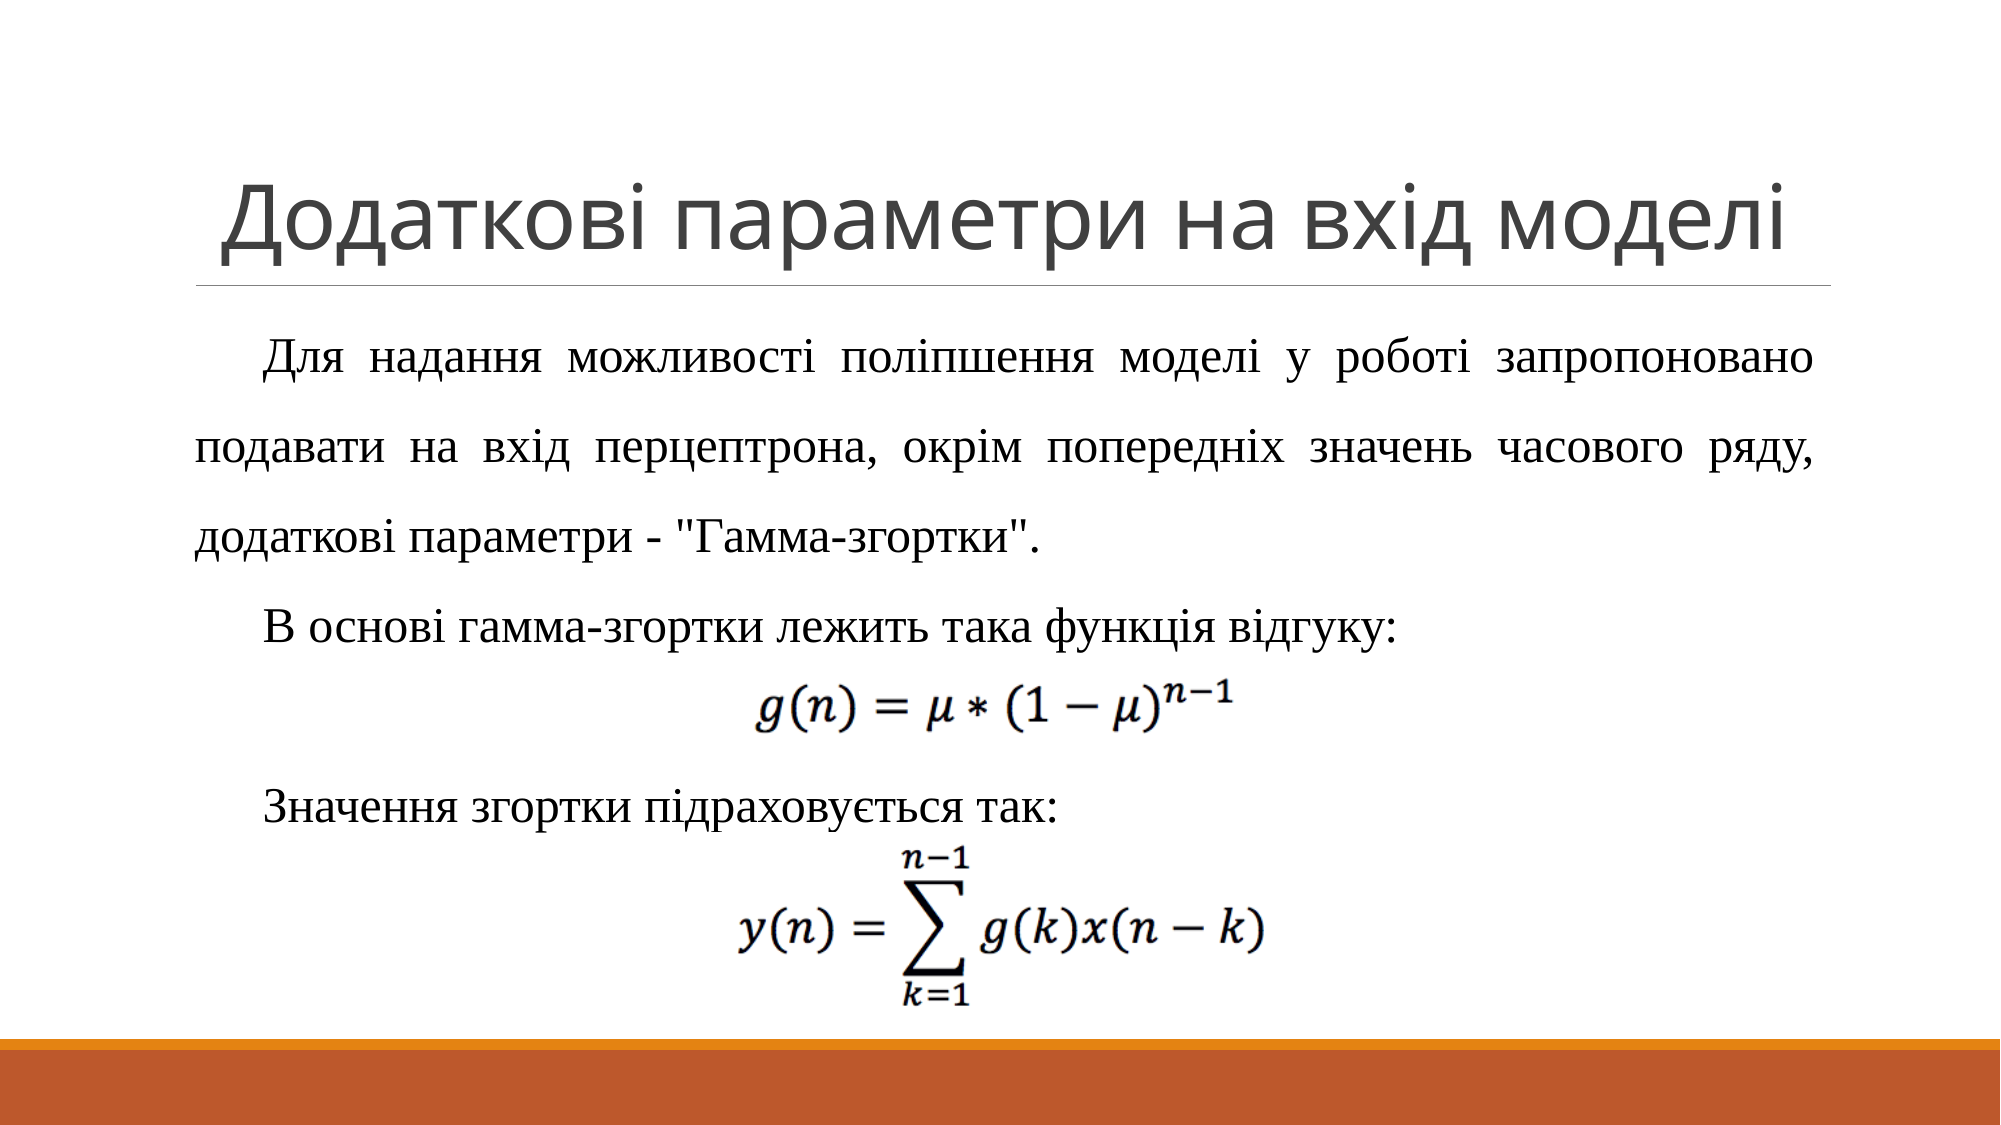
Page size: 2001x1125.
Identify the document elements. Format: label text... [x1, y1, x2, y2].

title Додаткові параметри на вхід моделі [180, 98, 1830, 285]
picture [705, 832, 1290, 1029]
text_box Для надання можливості поліпшення моделі у роботі запропоновано подавати на вхід перцептрона, окрім попередніх значень часового ряду, додаткові параметри - "Гамма-згортки". В основі гамма-згортки лежить така функція відгуку: Значення згортки підраховується так: [179, 285, 1830, 915]
picture [734, 666, 1239, 753]
